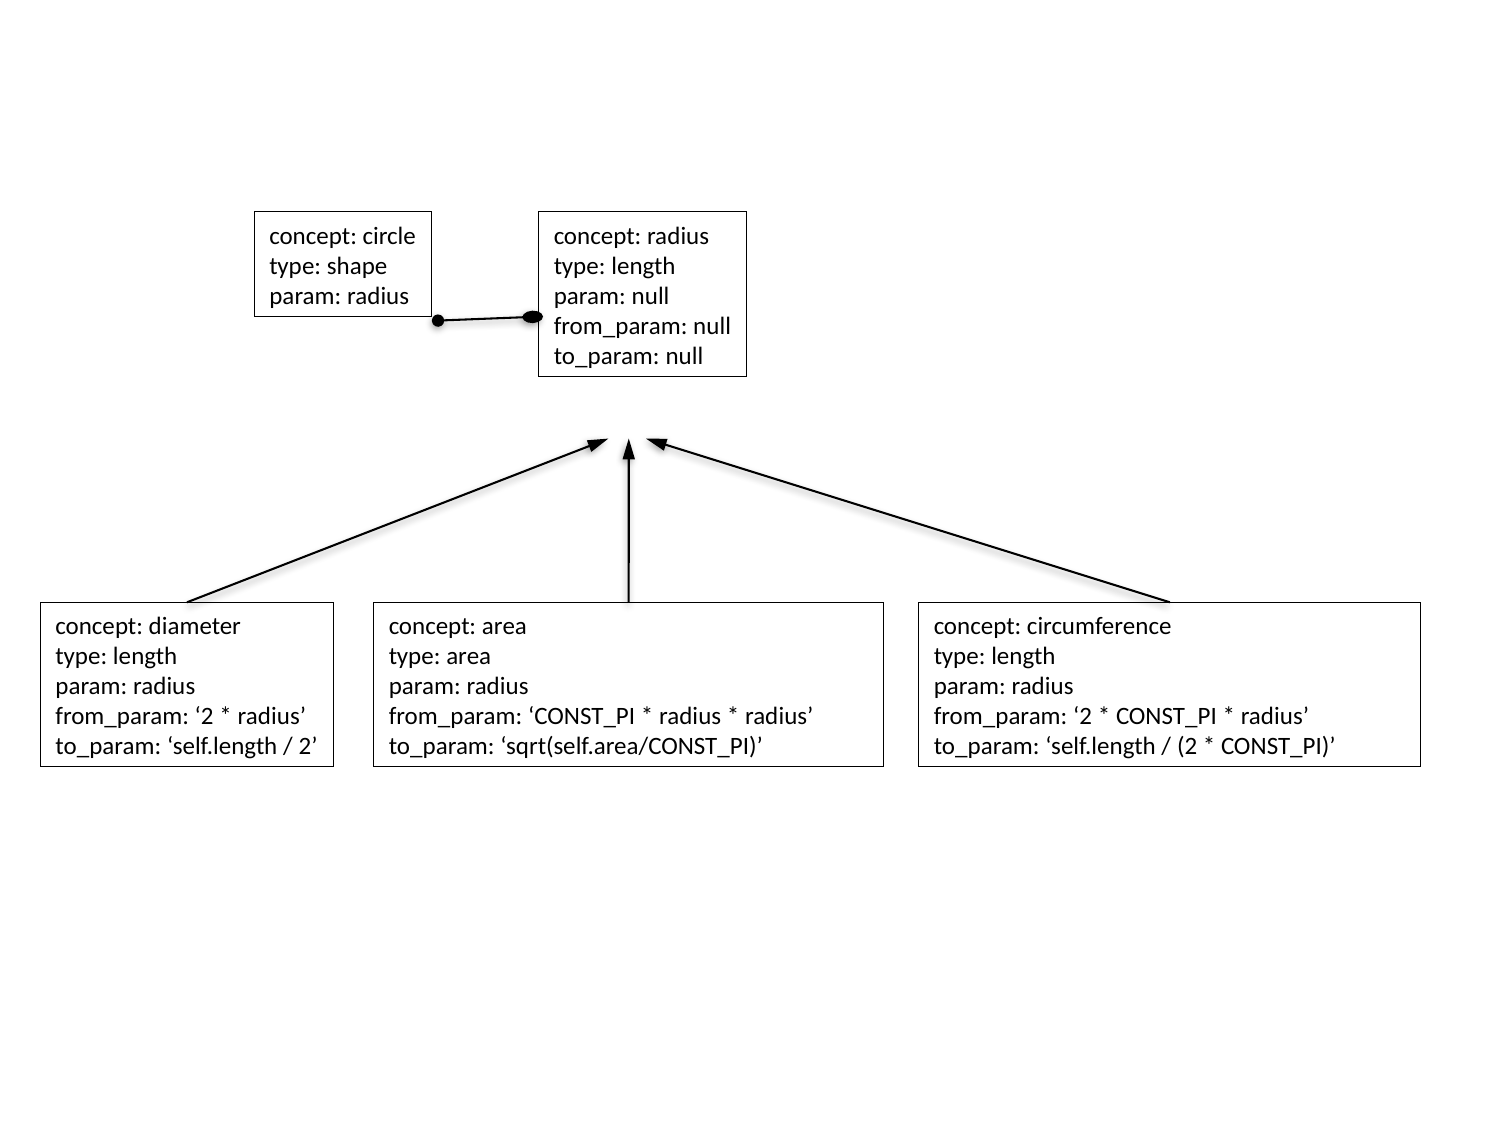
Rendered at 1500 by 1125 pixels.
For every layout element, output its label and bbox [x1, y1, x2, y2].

text_box [29, 211, 1422, 807]
